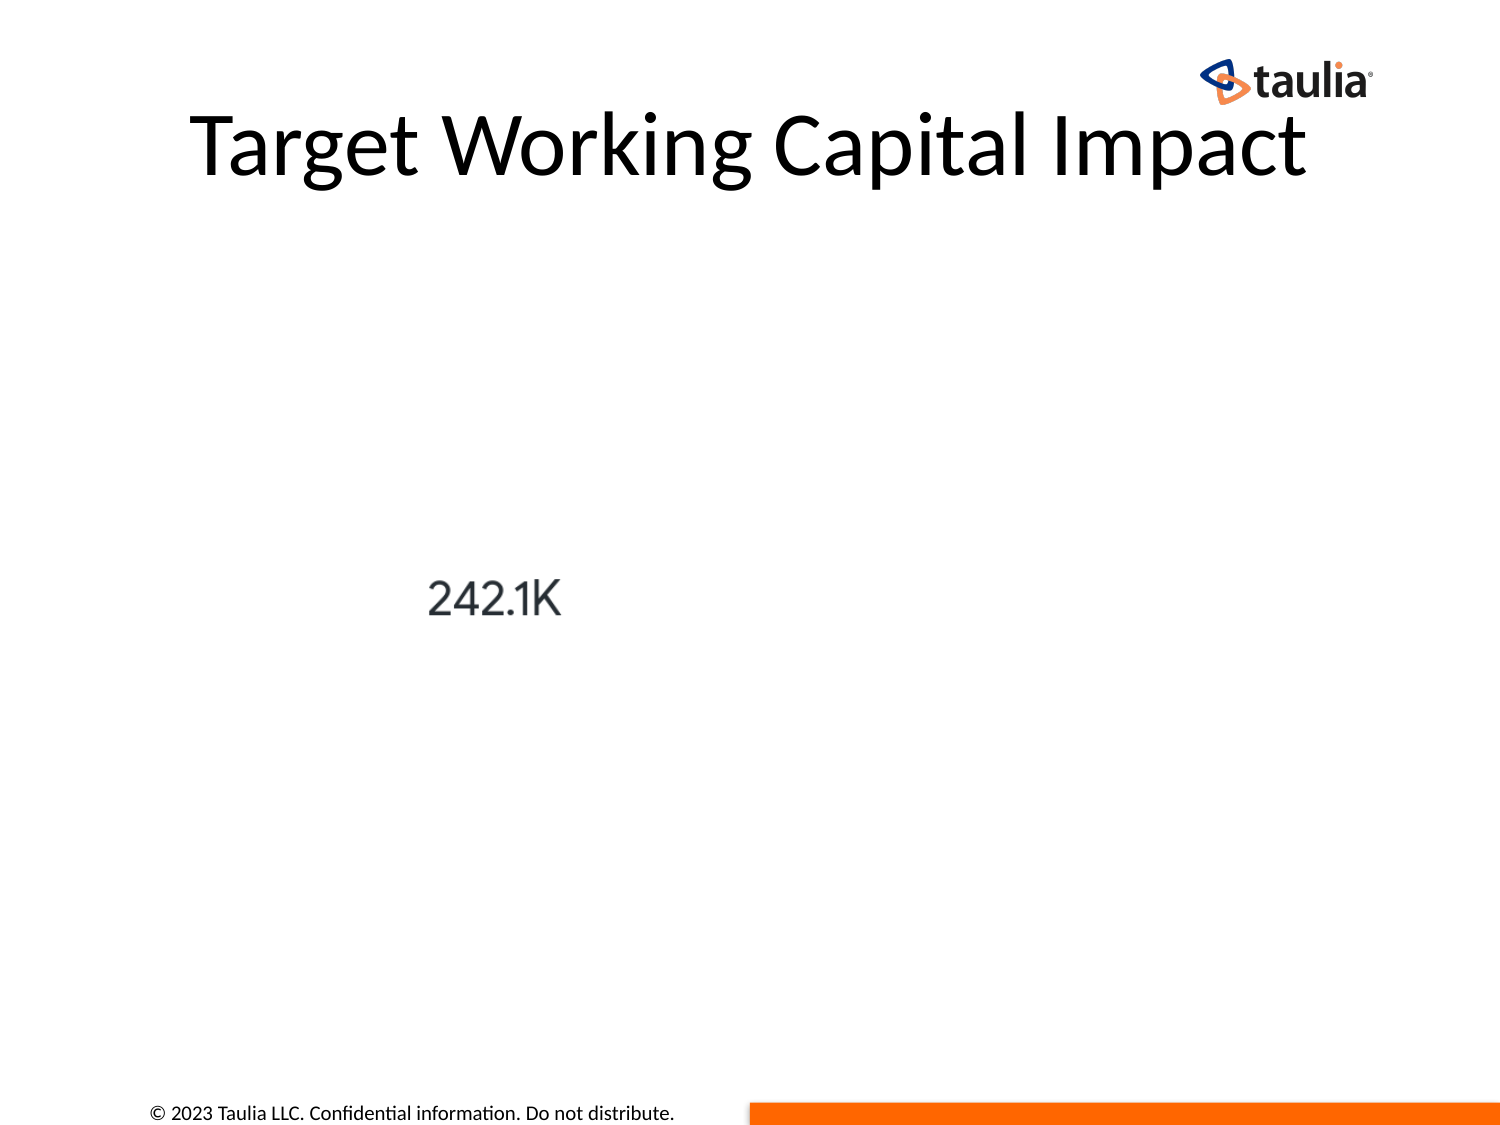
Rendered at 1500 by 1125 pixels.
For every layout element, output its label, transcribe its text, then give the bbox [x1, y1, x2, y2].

text_box © 2023 Taulia LLC. Confidential information. Do not distribute. [134, 1091, 691, 1125]
title Target Working Capital Impact [75, 45, 1425, 233]
text_box [749, 1102, 1500, 1125]
picture [1199, 59, 1373, 106]
picture [149, 224, 838, 976]
